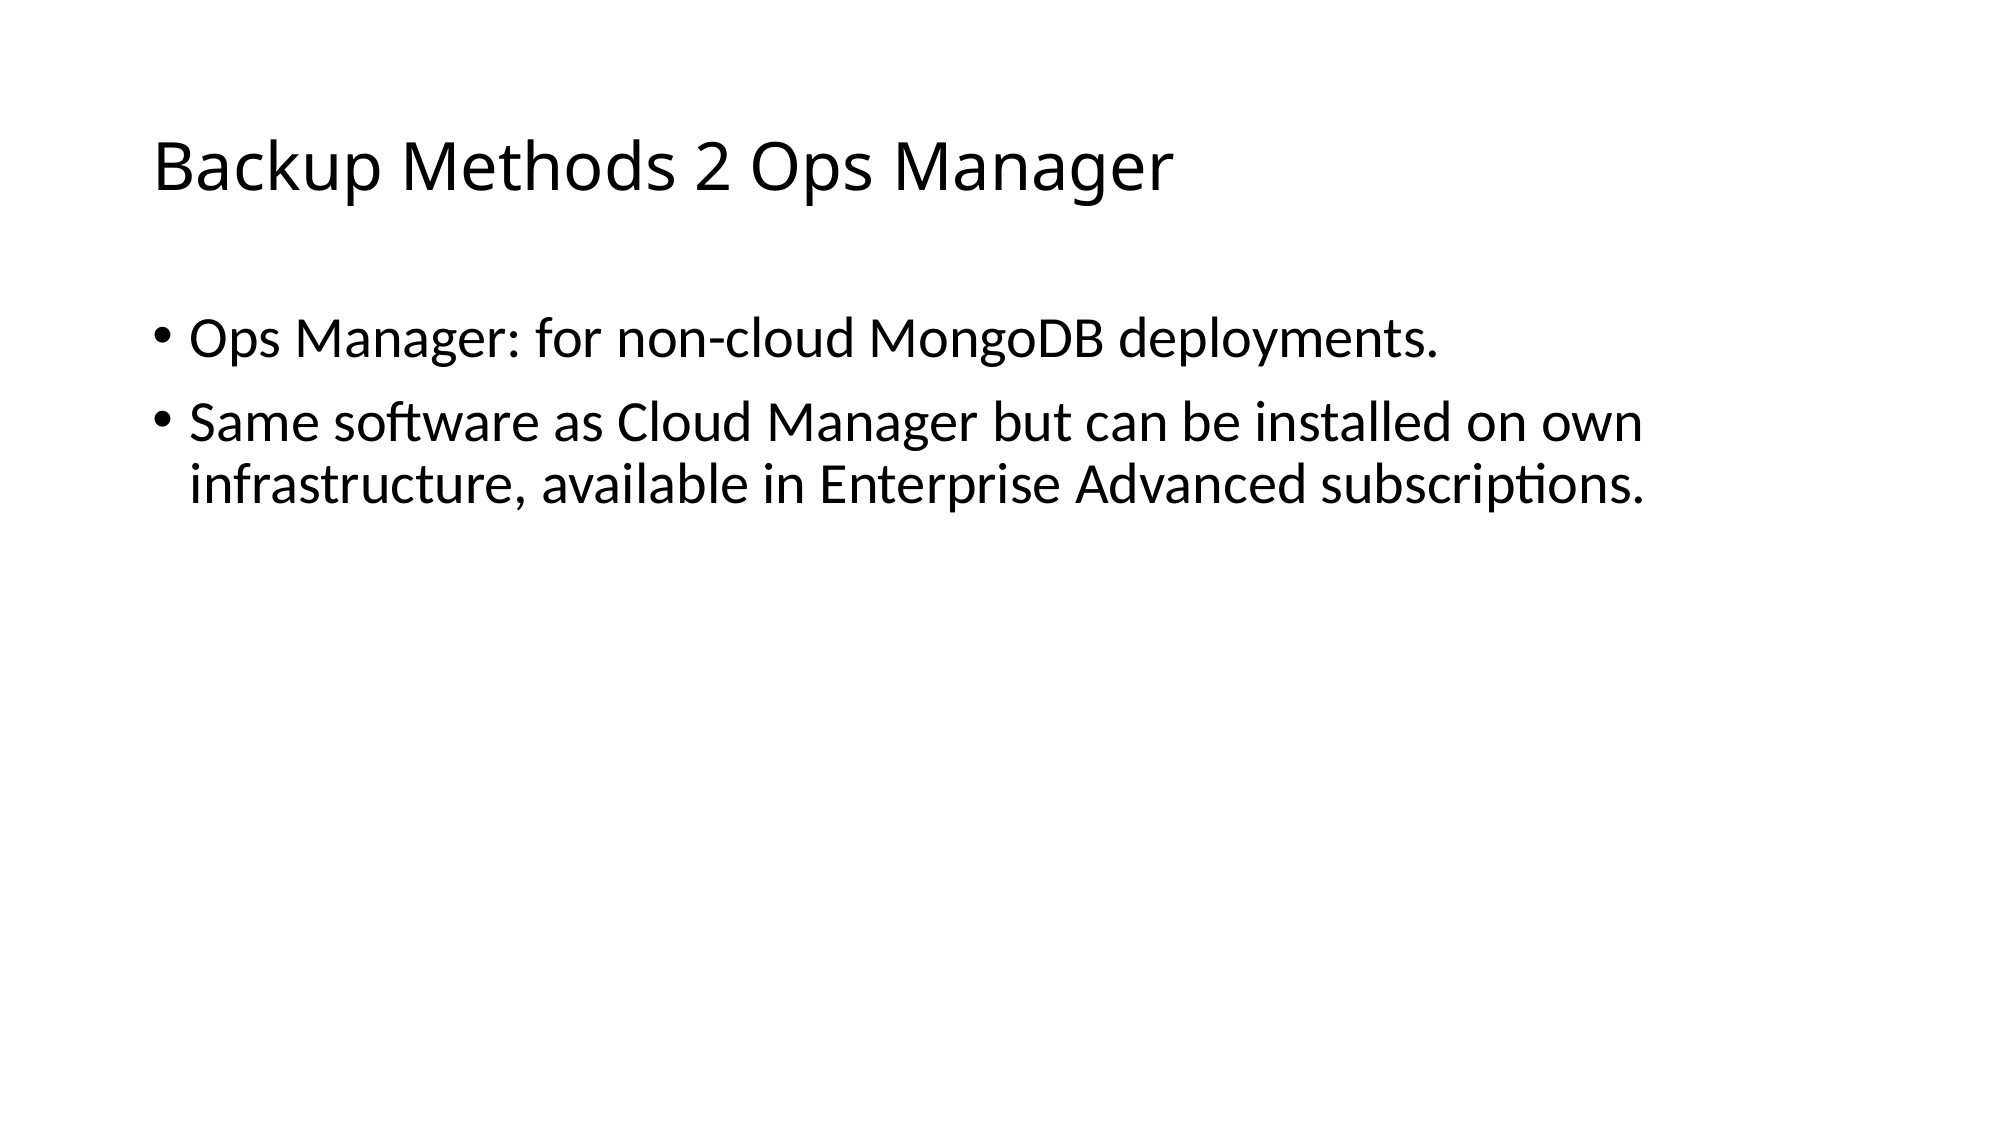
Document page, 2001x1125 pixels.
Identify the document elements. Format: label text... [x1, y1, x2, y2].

title Backup Methods 2 Ops Manager [137, 59, 1863, 278]
list Ops Manager: for non-cloud MongoDB deployments. Same software as Cloud Manager but can be installed on own infrastructure, available in Enterprise Advanced subscriptions. [137, 299, 1863, 1014]
